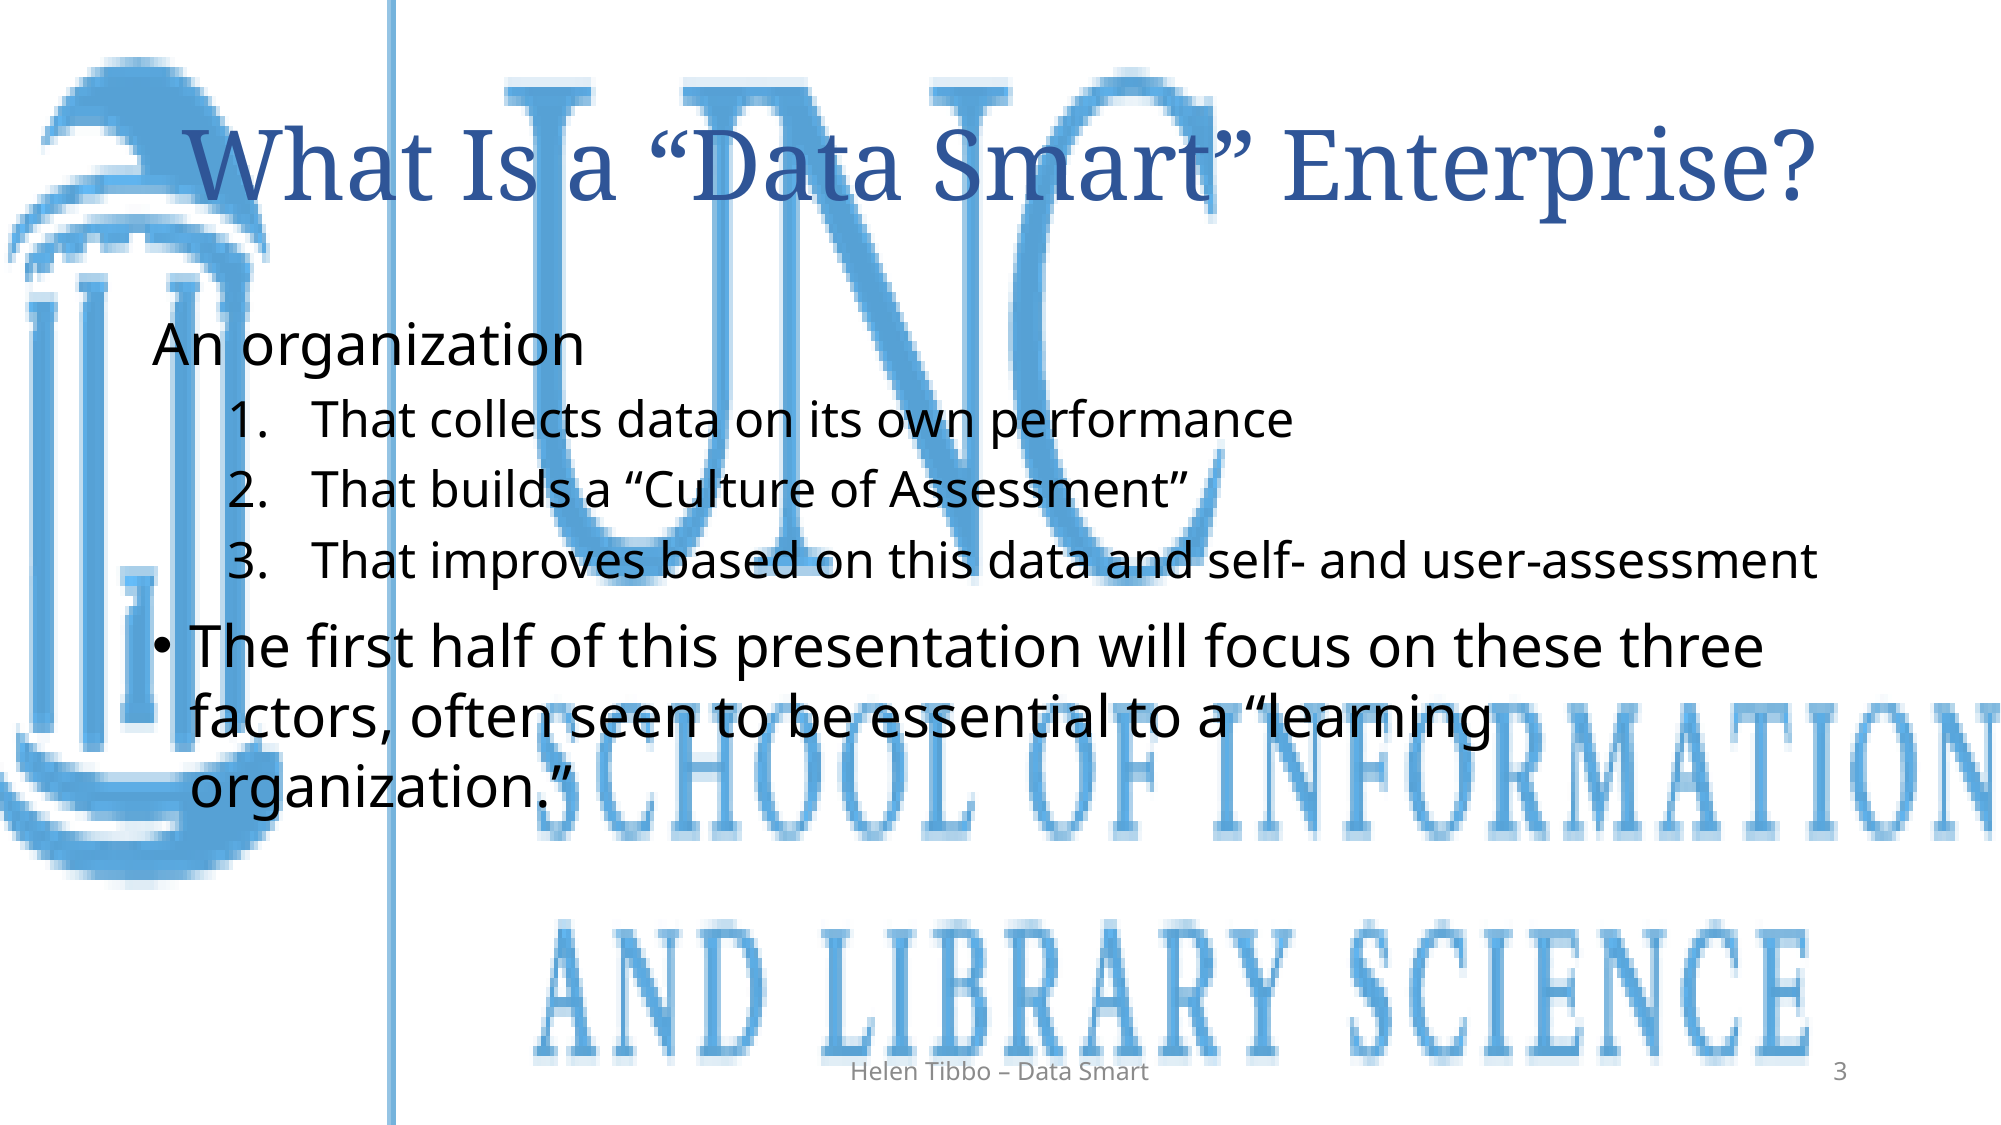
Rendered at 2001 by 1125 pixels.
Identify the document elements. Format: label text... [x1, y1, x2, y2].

picture [0, 0, 2001, 1125]
slide_number 3 [1412, 1042, 1863, 1103]
title What Is a “Data Smart” Enterprise? [137, 59, 1863, 278]
list An organization That collects data on its own performance That builds a “Culture of Assessment” That improves based on this data and self- and user-assessment The first half of this presentation will focus on these three factors, often seen to be essential to a “learning organization.” [137, 299, 1863, 1014]
footer Helen Tibbo – Data Smart [662, 1042, 1338, 1103]
